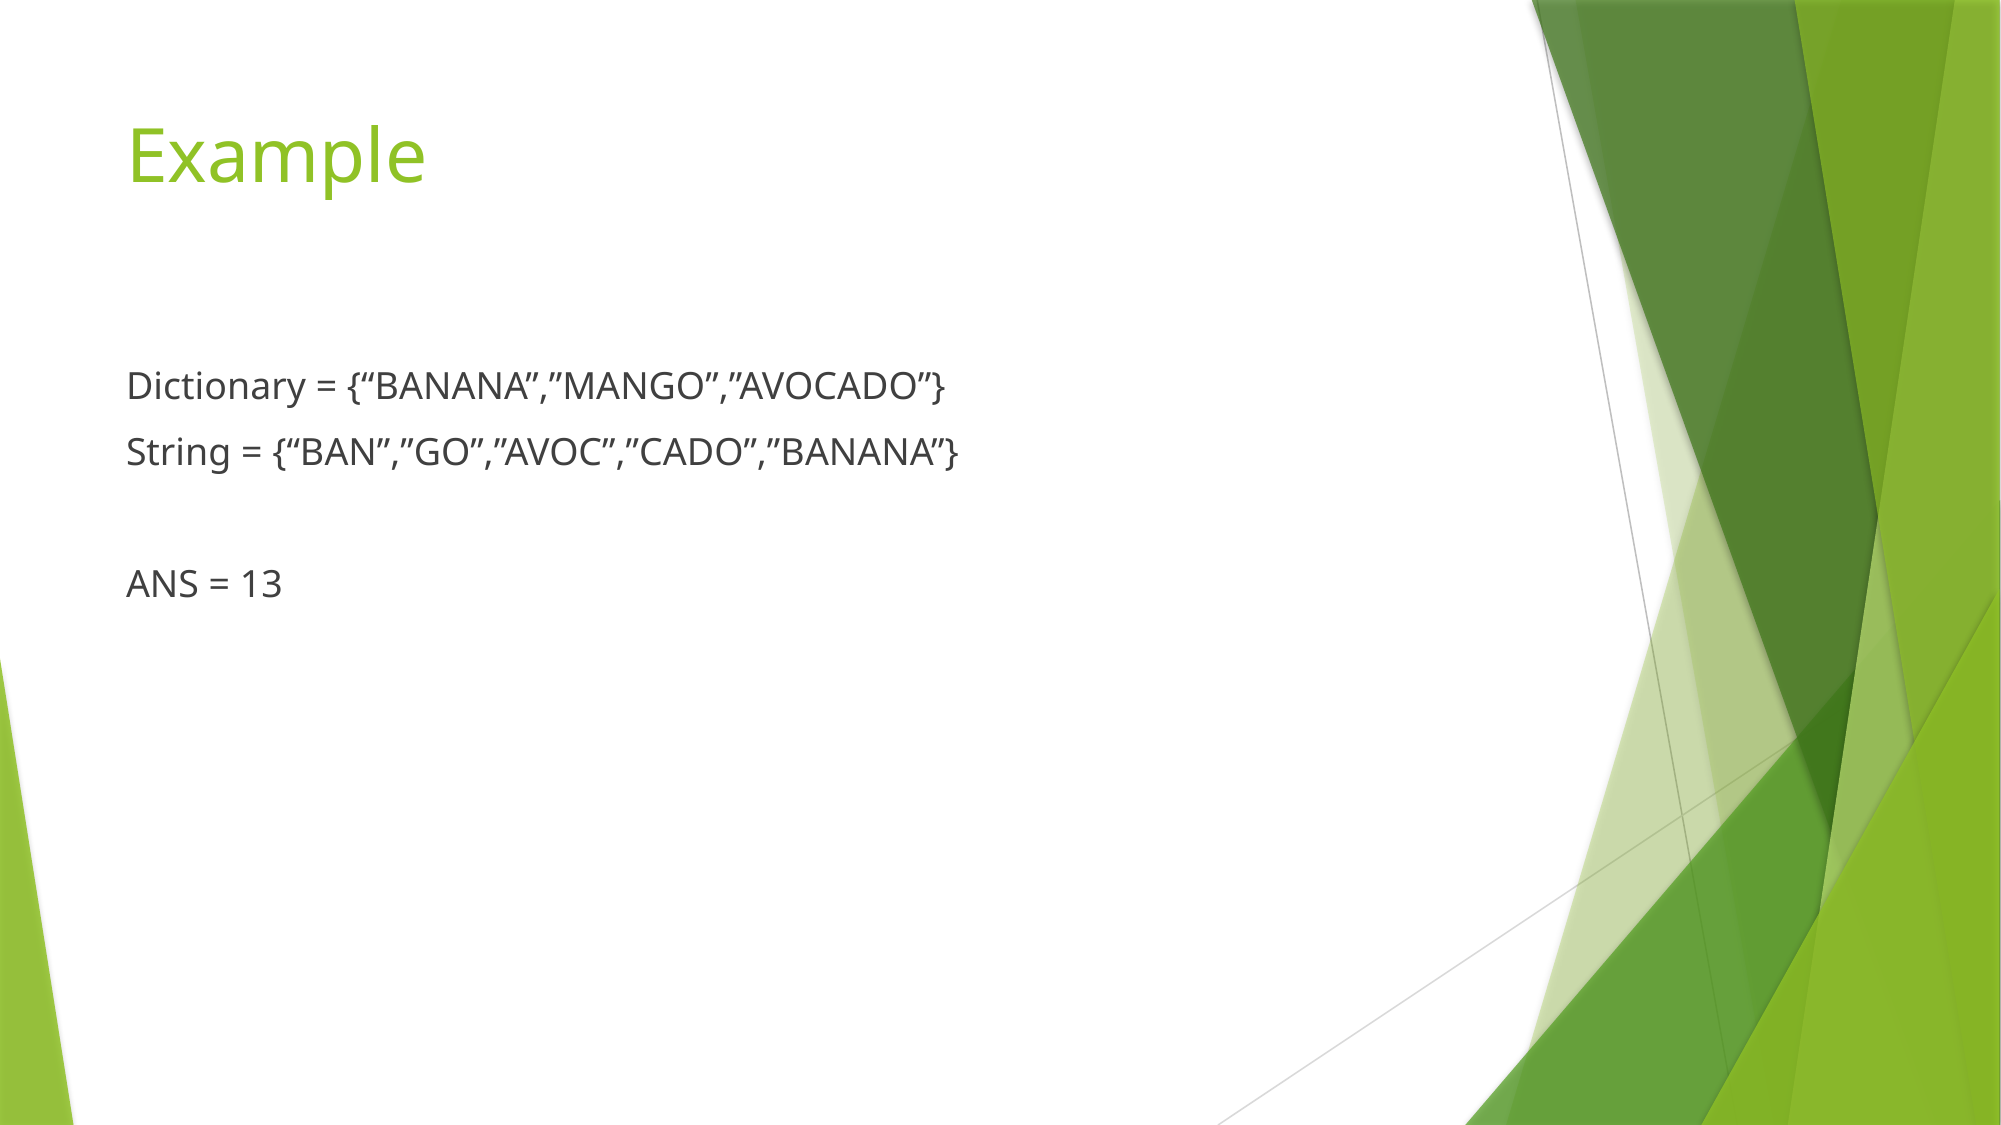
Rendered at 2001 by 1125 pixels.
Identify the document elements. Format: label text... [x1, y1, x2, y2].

list Dictionary = {“BANANA”,”MANGO”,”AVOCADO”} String = {“BAN”,”GO”,”AVOC”,”CADO”,”BANANA”} ANS = 13 [111, 354, 1522, 992]
title Example [111, 99, 1522, 317]
